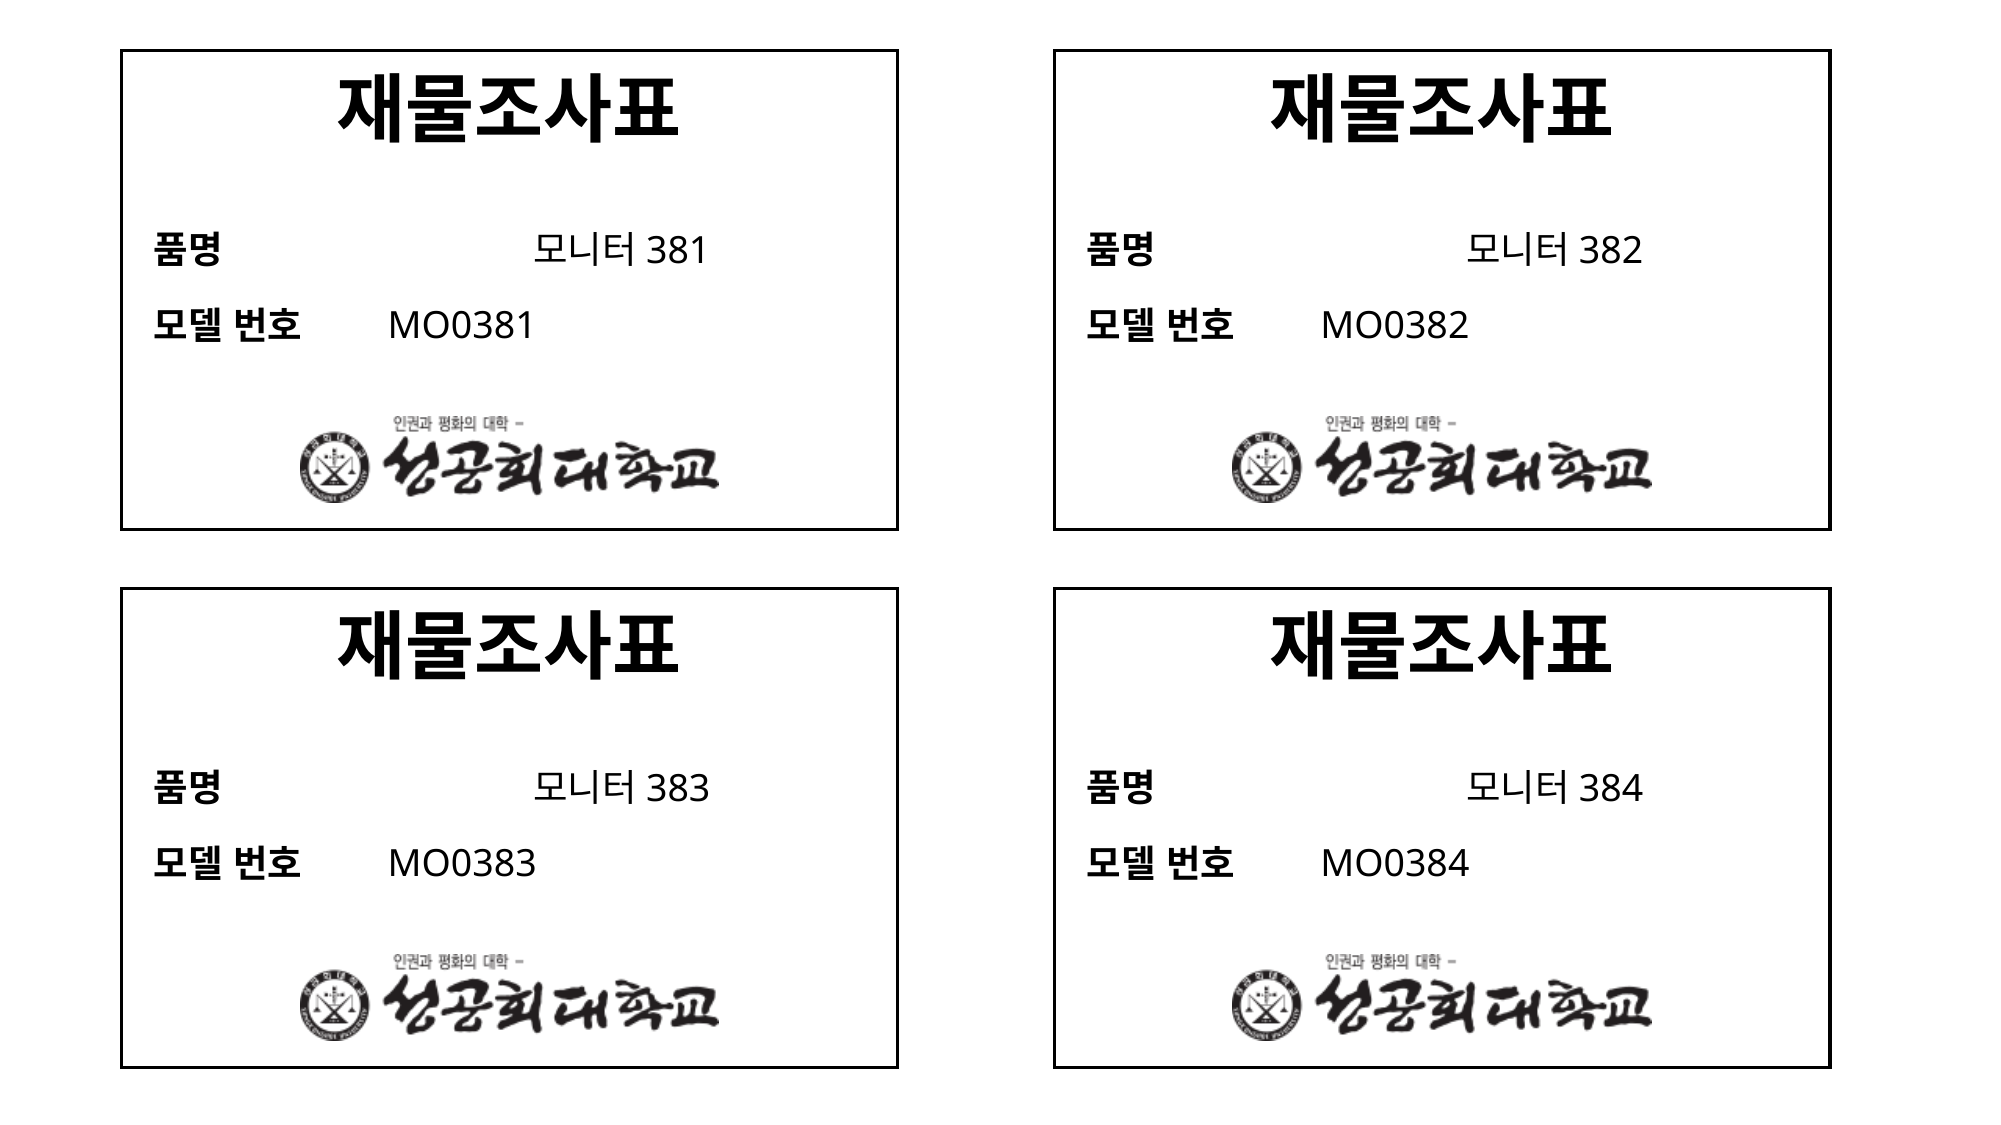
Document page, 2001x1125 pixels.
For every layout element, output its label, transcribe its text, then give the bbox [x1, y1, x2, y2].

text_box [120, 49, 899, 531]
text_box 품명 [139, 218, 359, 279]
text_box [120, 587, 899, 1069]
text_box 모델 번호 [1071, 294, 1292, 355]
text_box MO0384 [1305, 831, 1805, 892]
text_box 품명 [139, 756, 359, 817]
text_box [1053, 49, 1832, 531]
text_box MO0383 [372, 831, 872, 892]
text_box MO0382 [1305, 293, 1805, 354]
text_box [1053, 587, 1832, 1069]
text_box 모델 번호 [139, 294, 359, 355]
picture [1232, 415, 1653, 503]
text_box 모니터383 [518, 756, 726, 817]
text_box 모델 번호 [1071, 832, 1292, 892]
picture [299, 953, 720, 1041]
text_box MO0381 [372, 293, 872, 354]
text_box 모니터381 [518, 218, 726, 279]
picture [1232, 953, 1653, 1041]
text_box 모니터384 [1451, 756, 1659, 817]
text_box 모니터382 [1451, 218, 1659, 279]
text_box 재물조사표 [1254, 53, 1630, 159]
text_box 재물조사표 [1254, 591, 1630, 697]
text_box 재물조사표 [322, 591, 697, 697]
text_box 재물조사표 [322, 53, 697, 159]
picture [299, 415, 720, 503]
text_box 모델 번호 [139, 832, 359, 892]
text_box 품명 [1071, 756, 1292, 817]
text_box 품명 [1071, 218, 1292, 279]
